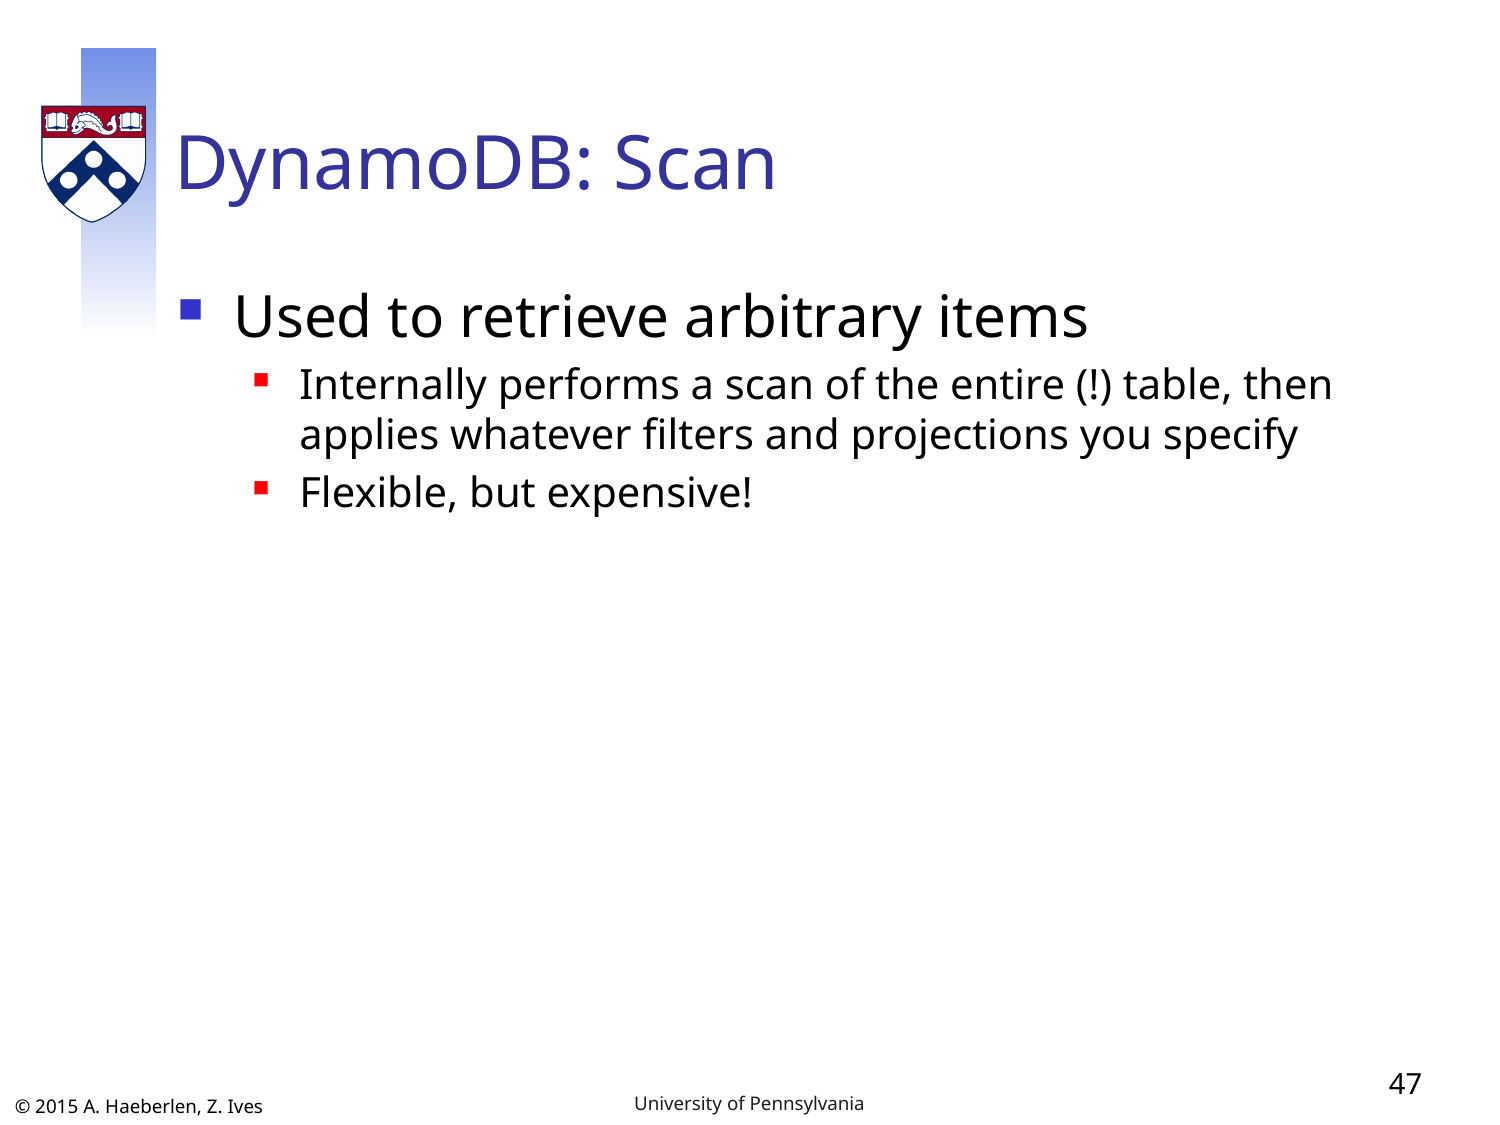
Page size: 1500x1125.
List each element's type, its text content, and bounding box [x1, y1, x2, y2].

slide_number 47 [1124, 1037, 1438, 1113]
title DynamoDB: Scan [158, 49, 1438, 213]
picture [39, 103, 148, 225]
footer University of Pennsylvania [512, 1083, 987, 1125]
list Used to retrieve arbitrary items Internally performs a scan of the entire (!) table, then applies whatever filters and projections you specify Flexible, but expensive! [162, 271, 1438, 1016]
